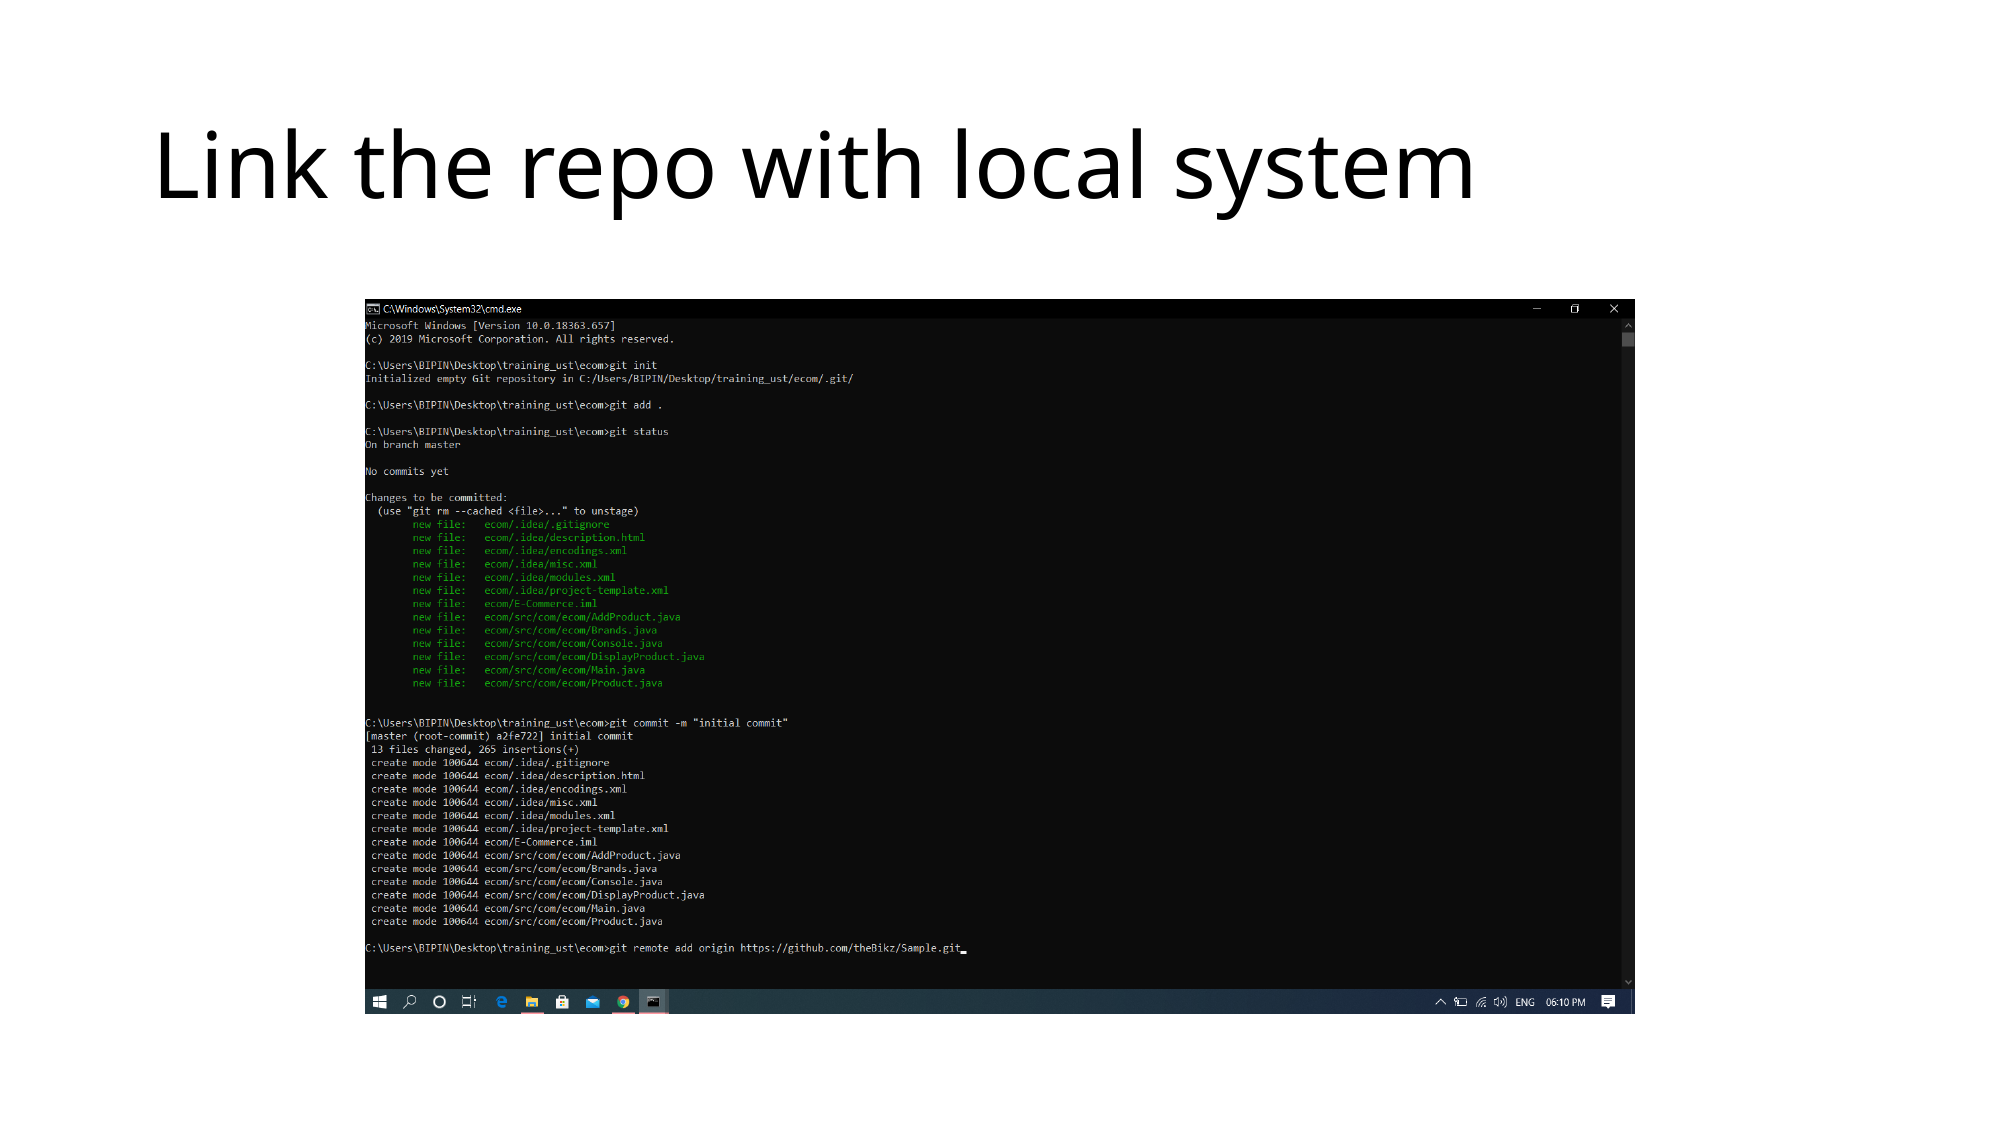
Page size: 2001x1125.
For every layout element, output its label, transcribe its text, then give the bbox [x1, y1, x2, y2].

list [365, 299, 1635, 1014]
title Link the repo with local system [137, 59, 1863, 278]
